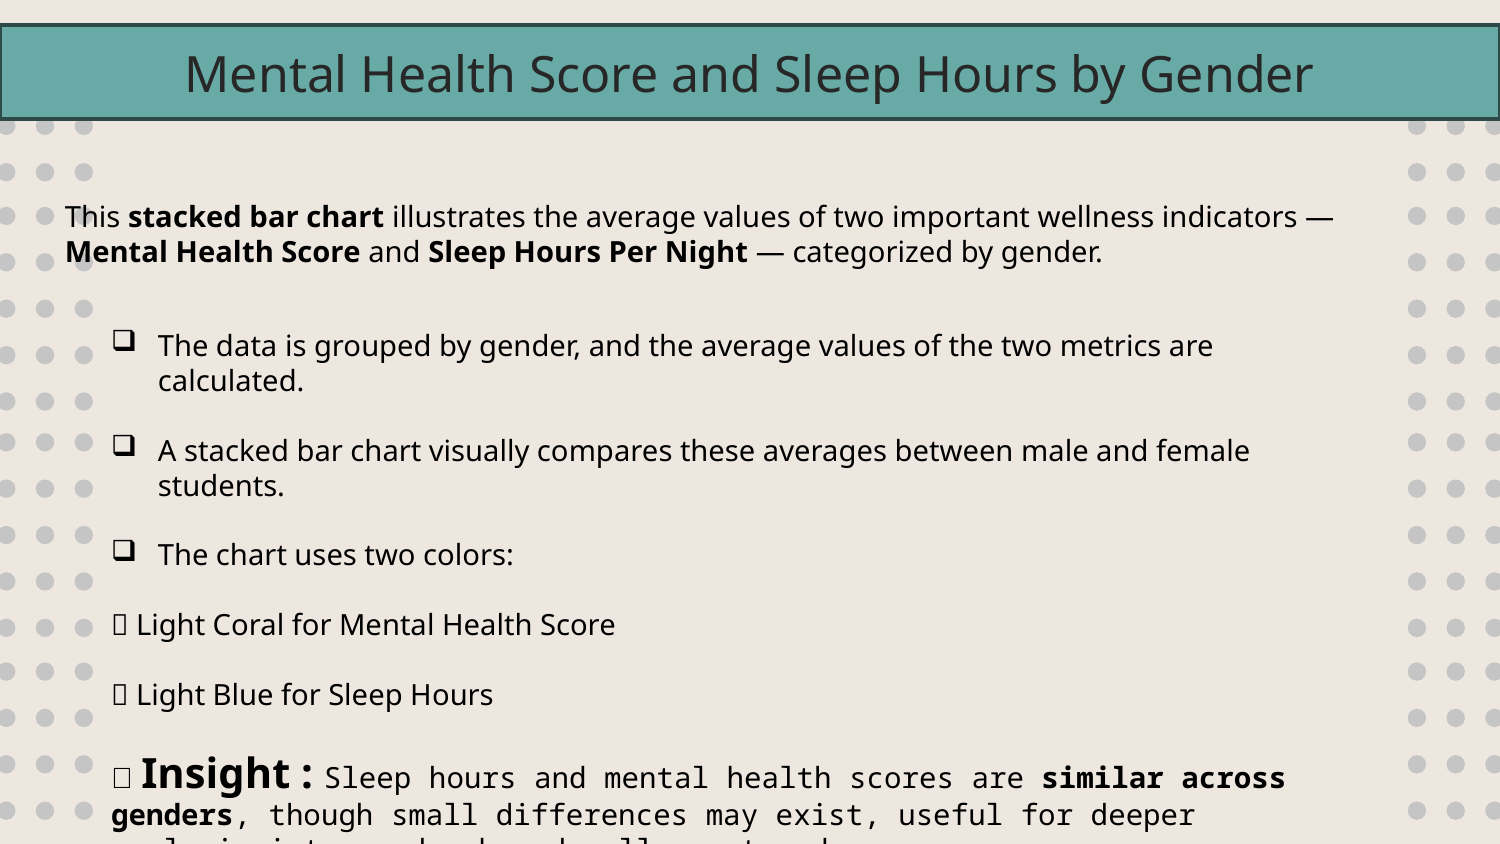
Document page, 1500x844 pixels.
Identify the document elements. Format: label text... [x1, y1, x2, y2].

title Mental Health Score and Sleep Hours by Gender [0, 23, 1500, 121]
text_box This stacked bar chart illustrates the average values of two important wellness indicators — Mental Health Score and Sleep Hours Per Night — categorized by gender. [50, 191, 1450, 276]
text_box The data is grouped by gender, and the average values of the two metrics are calculated. A stacked bar chart visually compares these averages between male and female students. The chart uses two colors: 🔴 Light Coral for Mental Health Score 🔵 Light Blue for Sleep Hours 📌 Insight : Sleep hours and mental health scores are similar across genders, though small differences may exist, useful for deeper analysis into gender-based wellness trends. [96, 284, 1324, 844]
